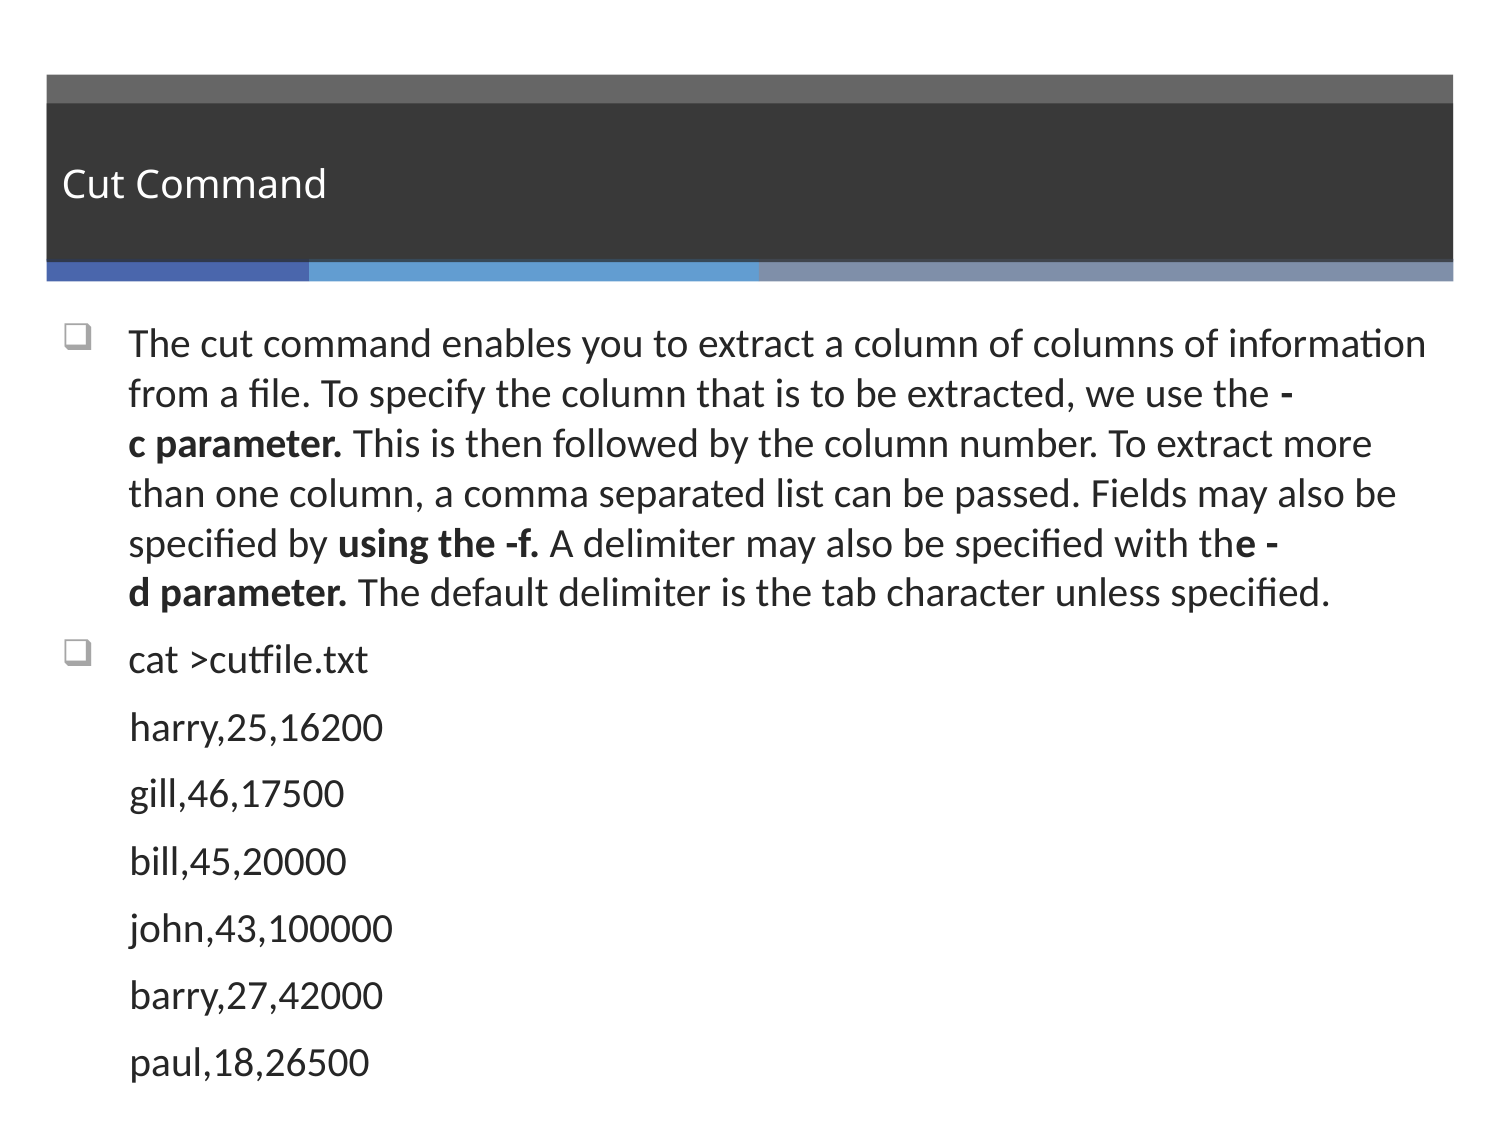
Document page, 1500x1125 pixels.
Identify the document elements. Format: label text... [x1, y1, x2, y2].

list The cut command enables you to extract a column of columns of information from a file. To specify the column that is to be extracted, we use the -c parameter. This is then followed by the column number. To extract more than one column, a comma separated list can be passed. Fields may also be specified by using the -f. A delimiter may also be specified with the -d parameter. The default delimiter is the tab character unless specified. cat >cutfile.txt harry,25,16200 gill,46,17500 bill,45,20000 john,43,100000 barry,27,42000 paul,18,26500 [46, 308, 1454, 1104]
title Cut Command [46, 103, 1454, 263]
